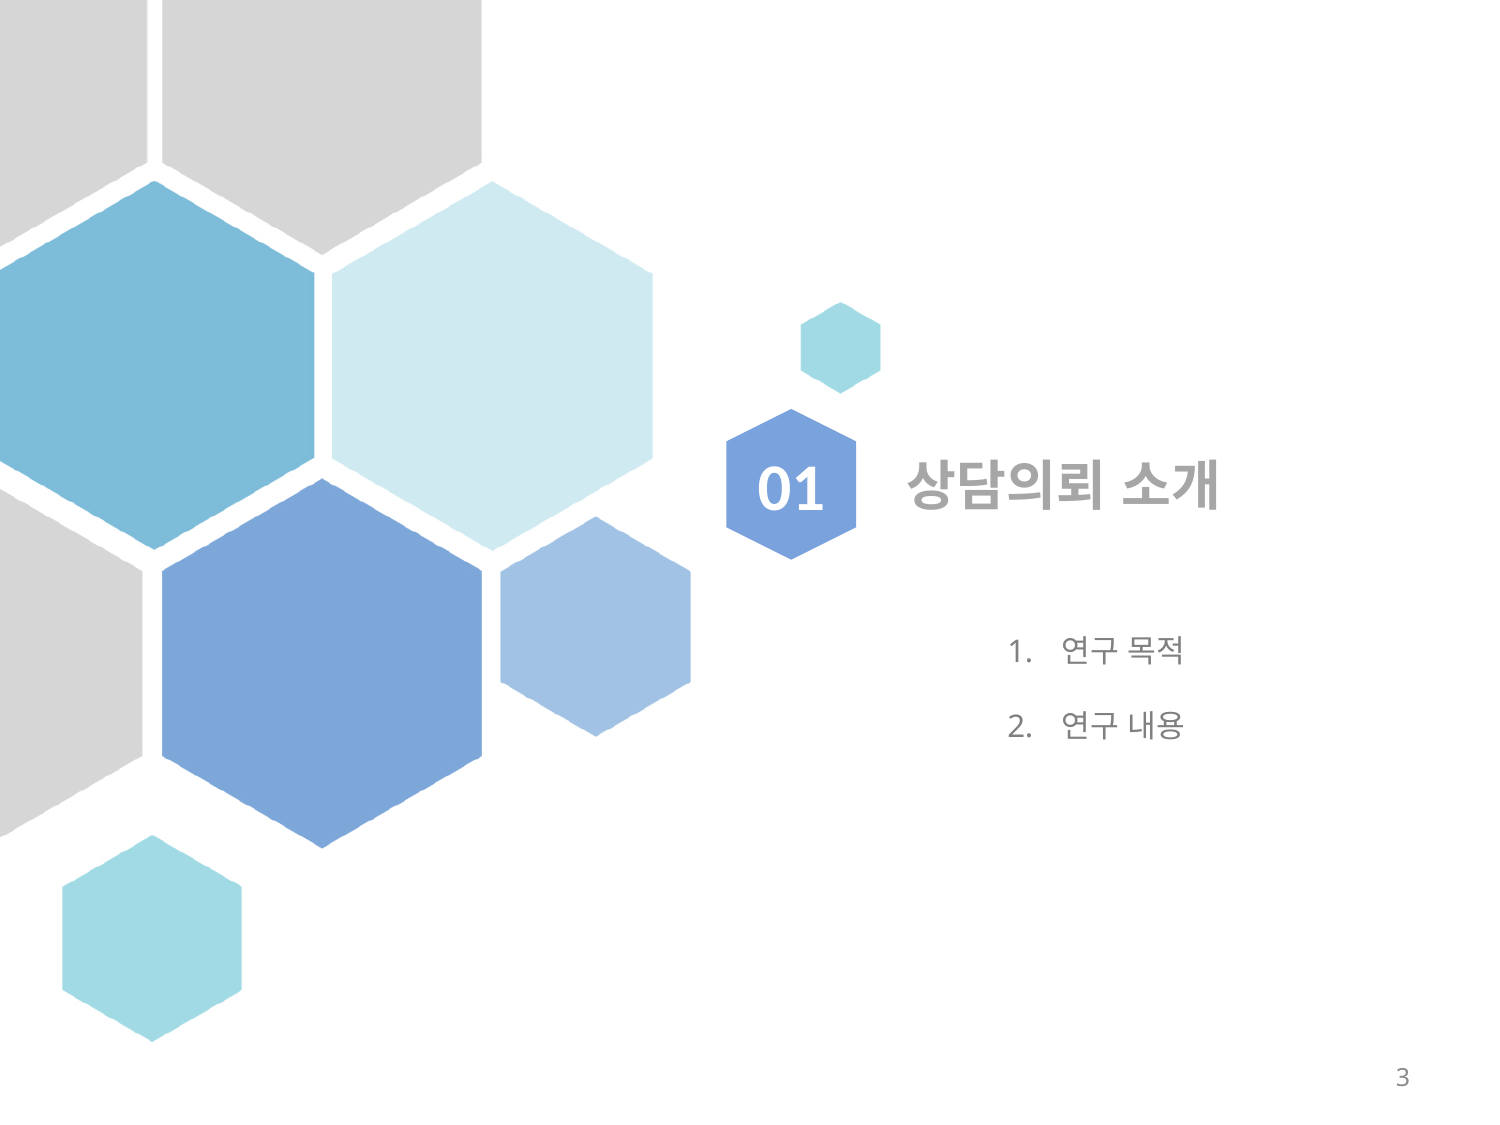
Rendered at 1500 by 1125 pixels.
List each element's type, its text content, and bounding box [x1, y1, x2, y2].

text_box 연구 목적 연구 내용 [856, 586, 1348, 751]
text_box 상담의뢰 소개 [891, 443, 1376, 524]
slide_number 3 [1074, 1054, 1425, 1103]
picture [0, 0, 1500, 1125]
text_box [726, 408, 857, 560]
